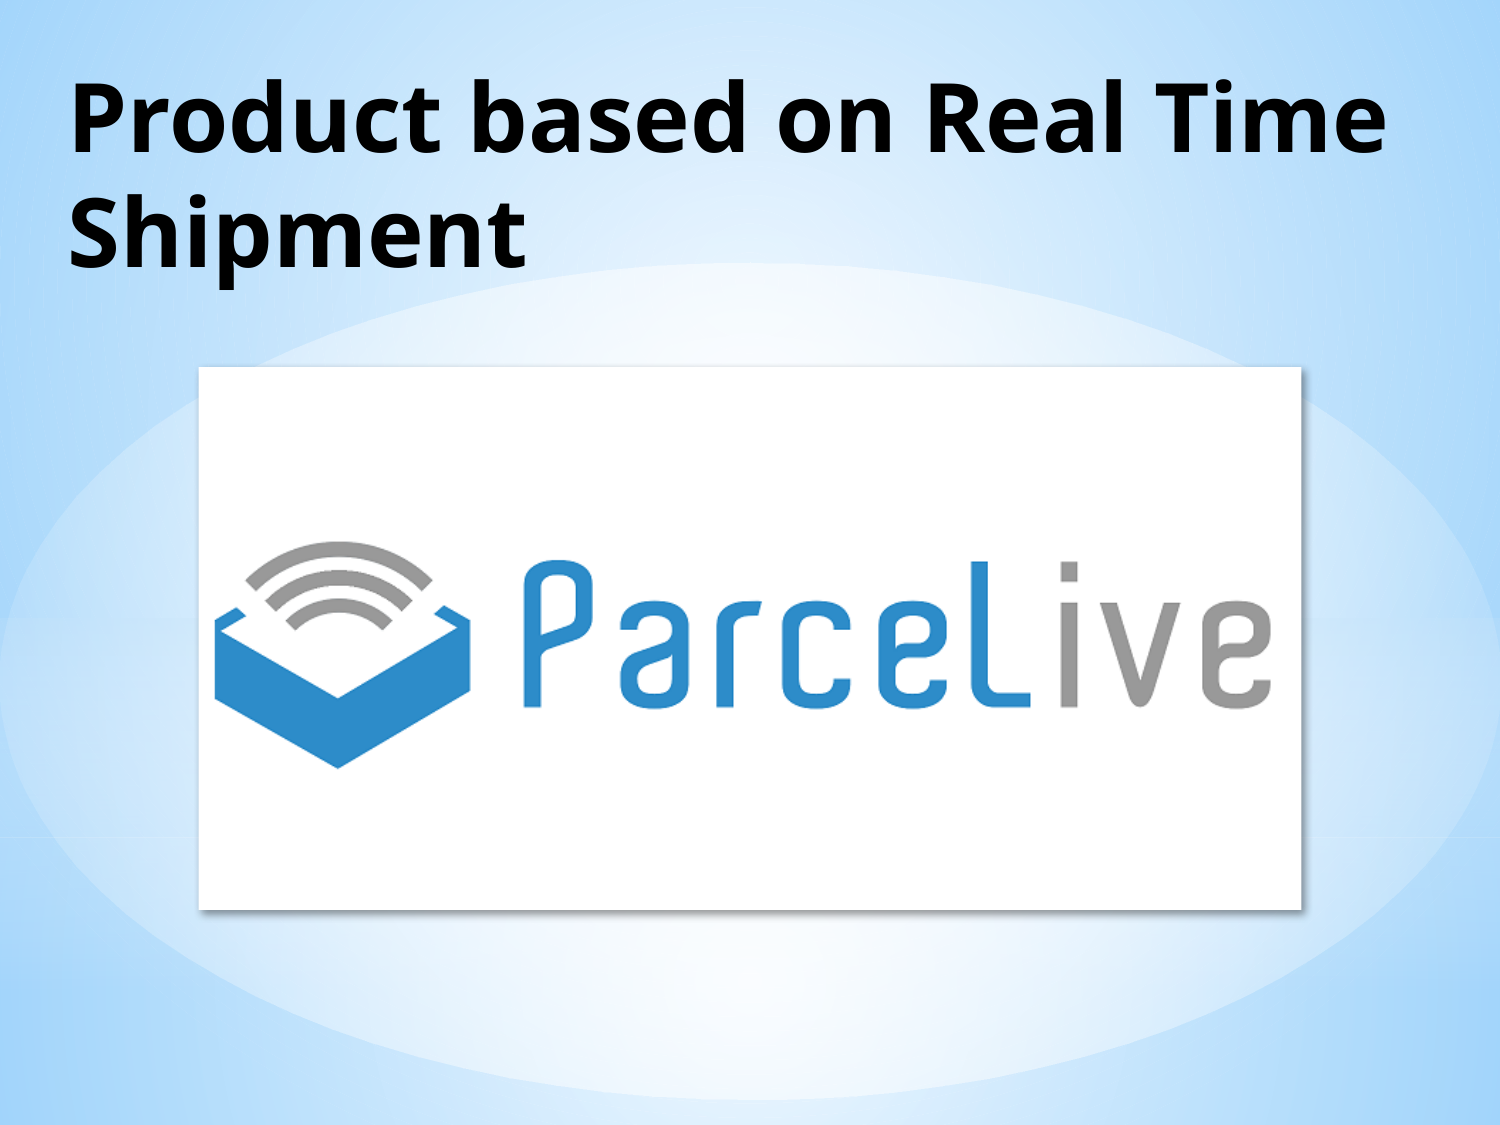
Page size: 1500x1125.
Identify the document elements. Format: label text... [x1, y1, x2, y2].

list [198, 367, 1302, 911]
title Product based on Real Time Shipment [52, 49, 1463, 237]
